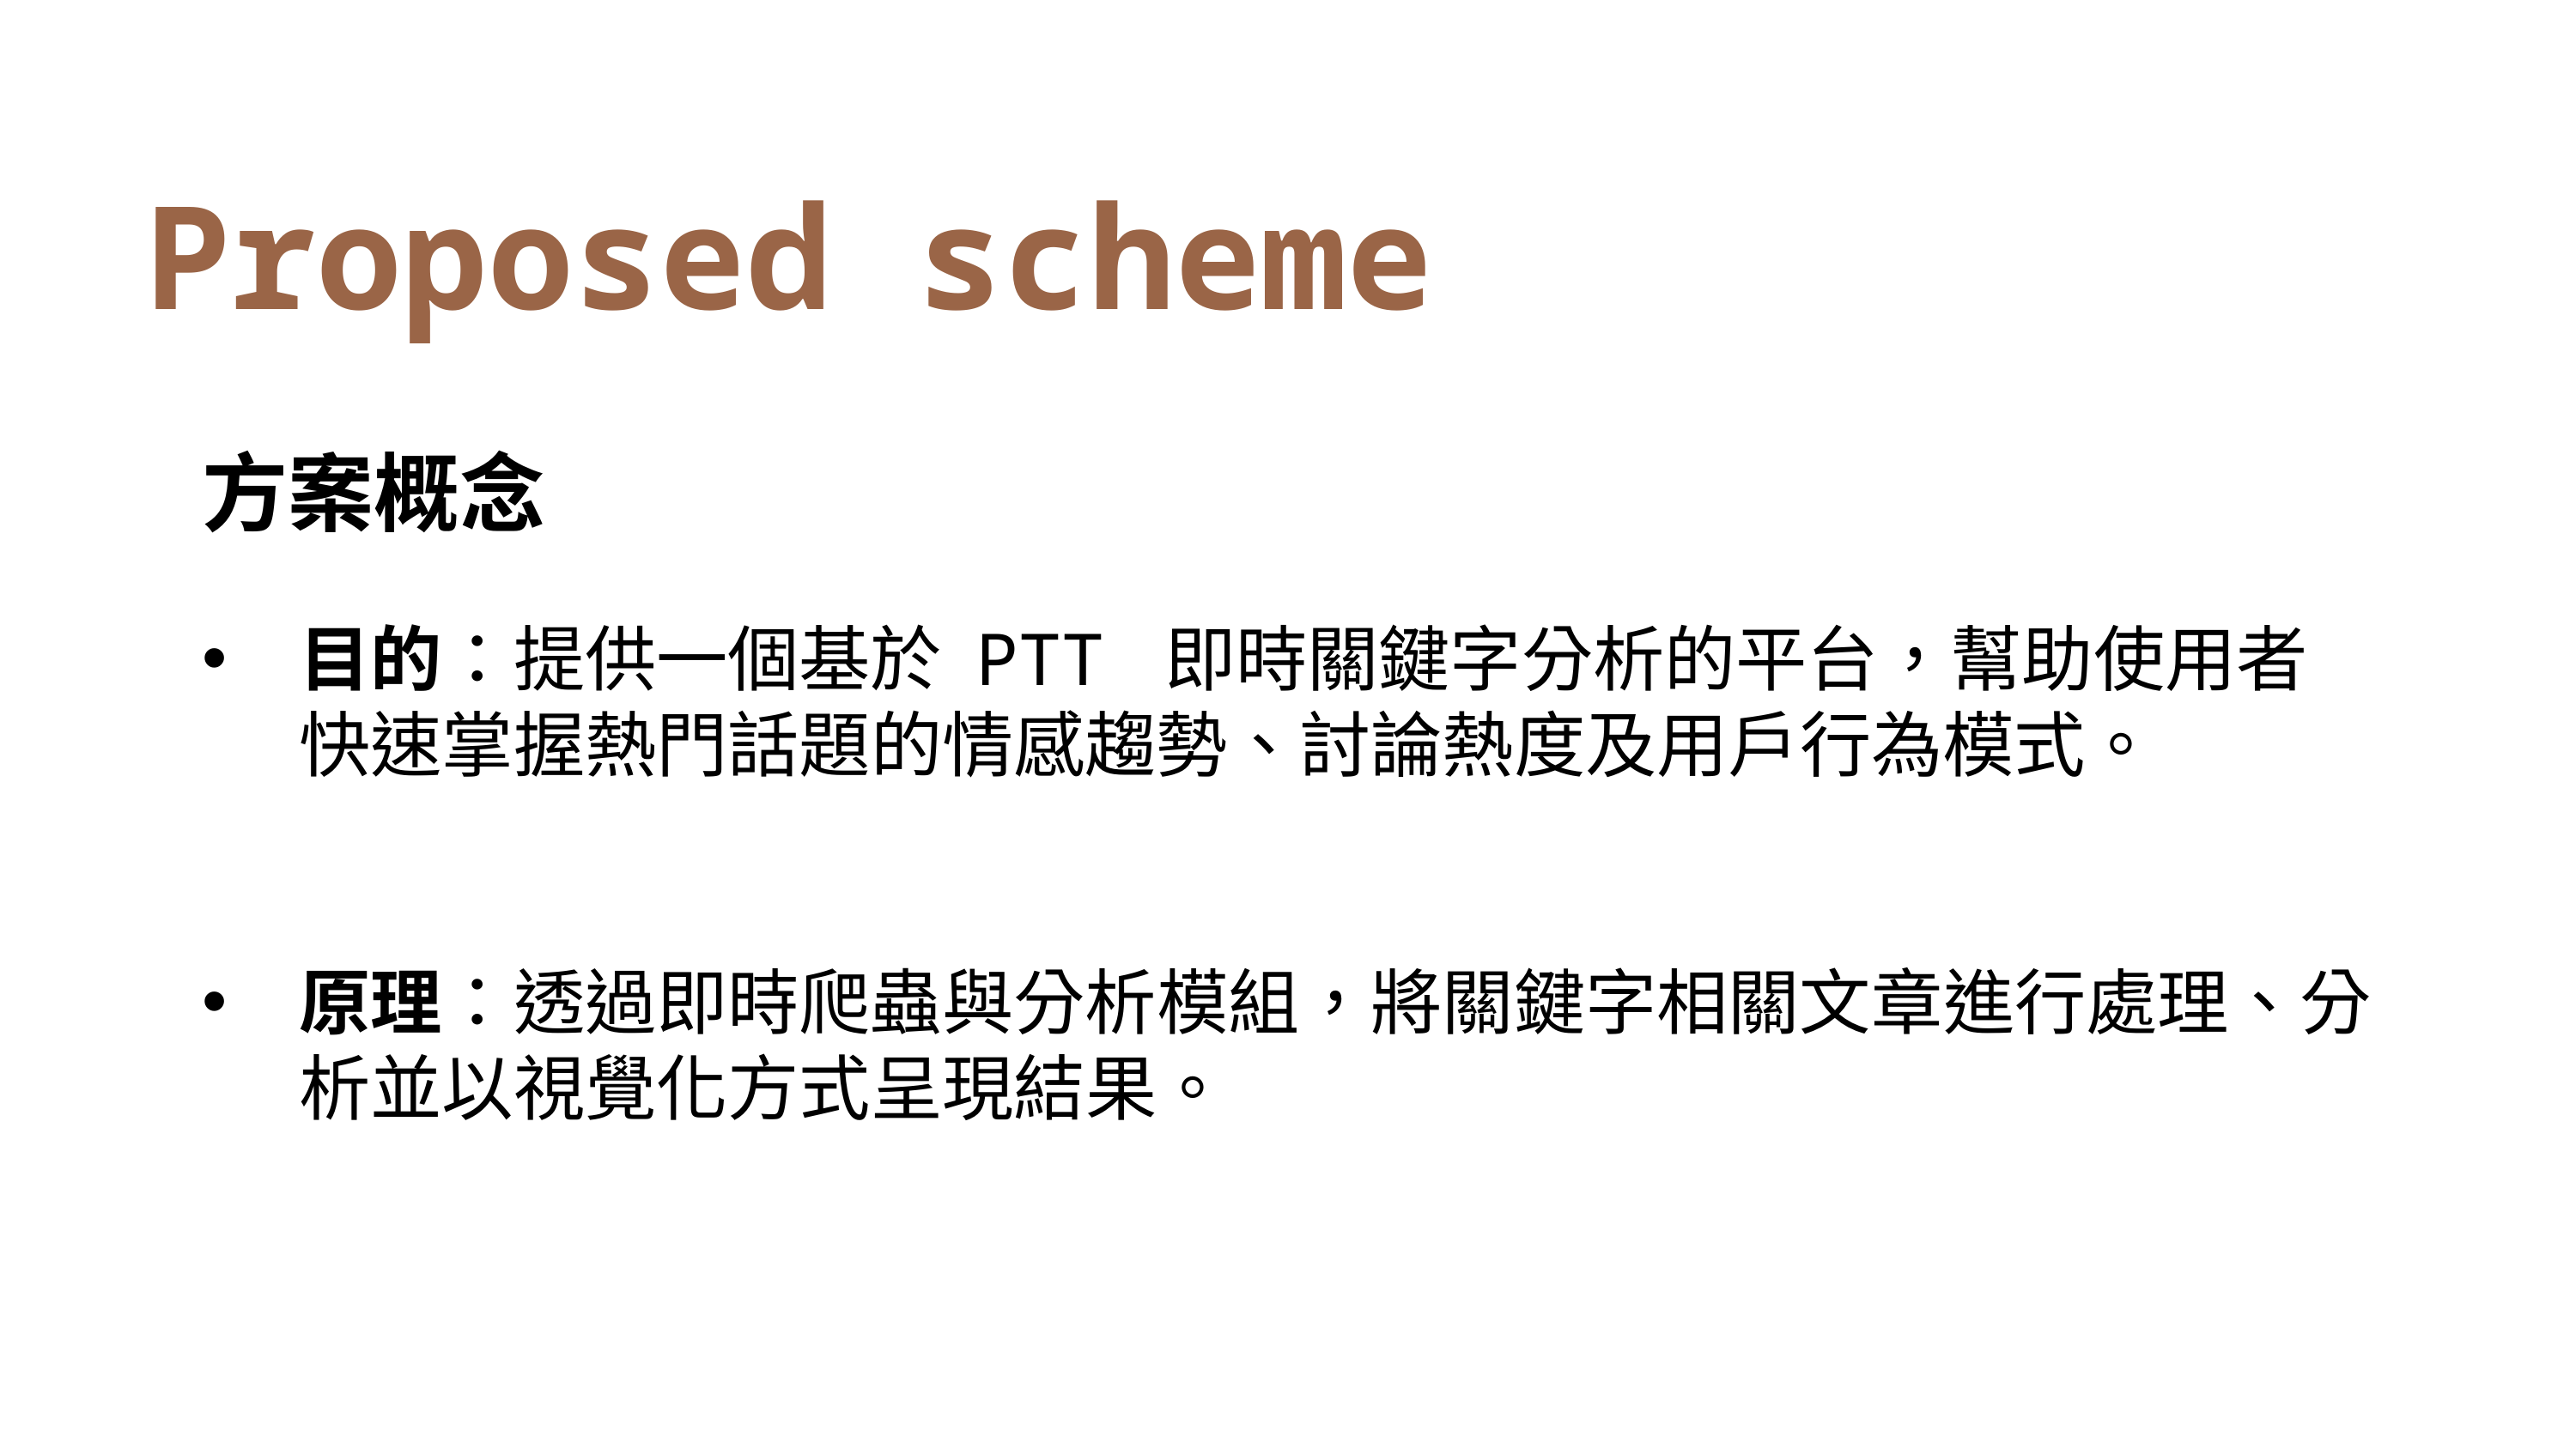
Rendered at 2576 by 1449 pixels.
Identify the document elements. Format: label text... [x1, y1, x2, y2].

text_box 目的：提供一個基於 PTT 即時關鍵字分析的平台，幫助使用者快速掌握熱門話題的情感趨勢、討論熱度及用戶行為模式。 原理：透過即時爬蟲與分析模組，將關鍵字相關文章進行處理、分析並以視覺化方式呈現結果。 [189, 608, 2386, 1136]
text_box Proposed scheme [144, 166, 2488, 338]
text_box 方案概念 [189, 432, 1478, 549]
